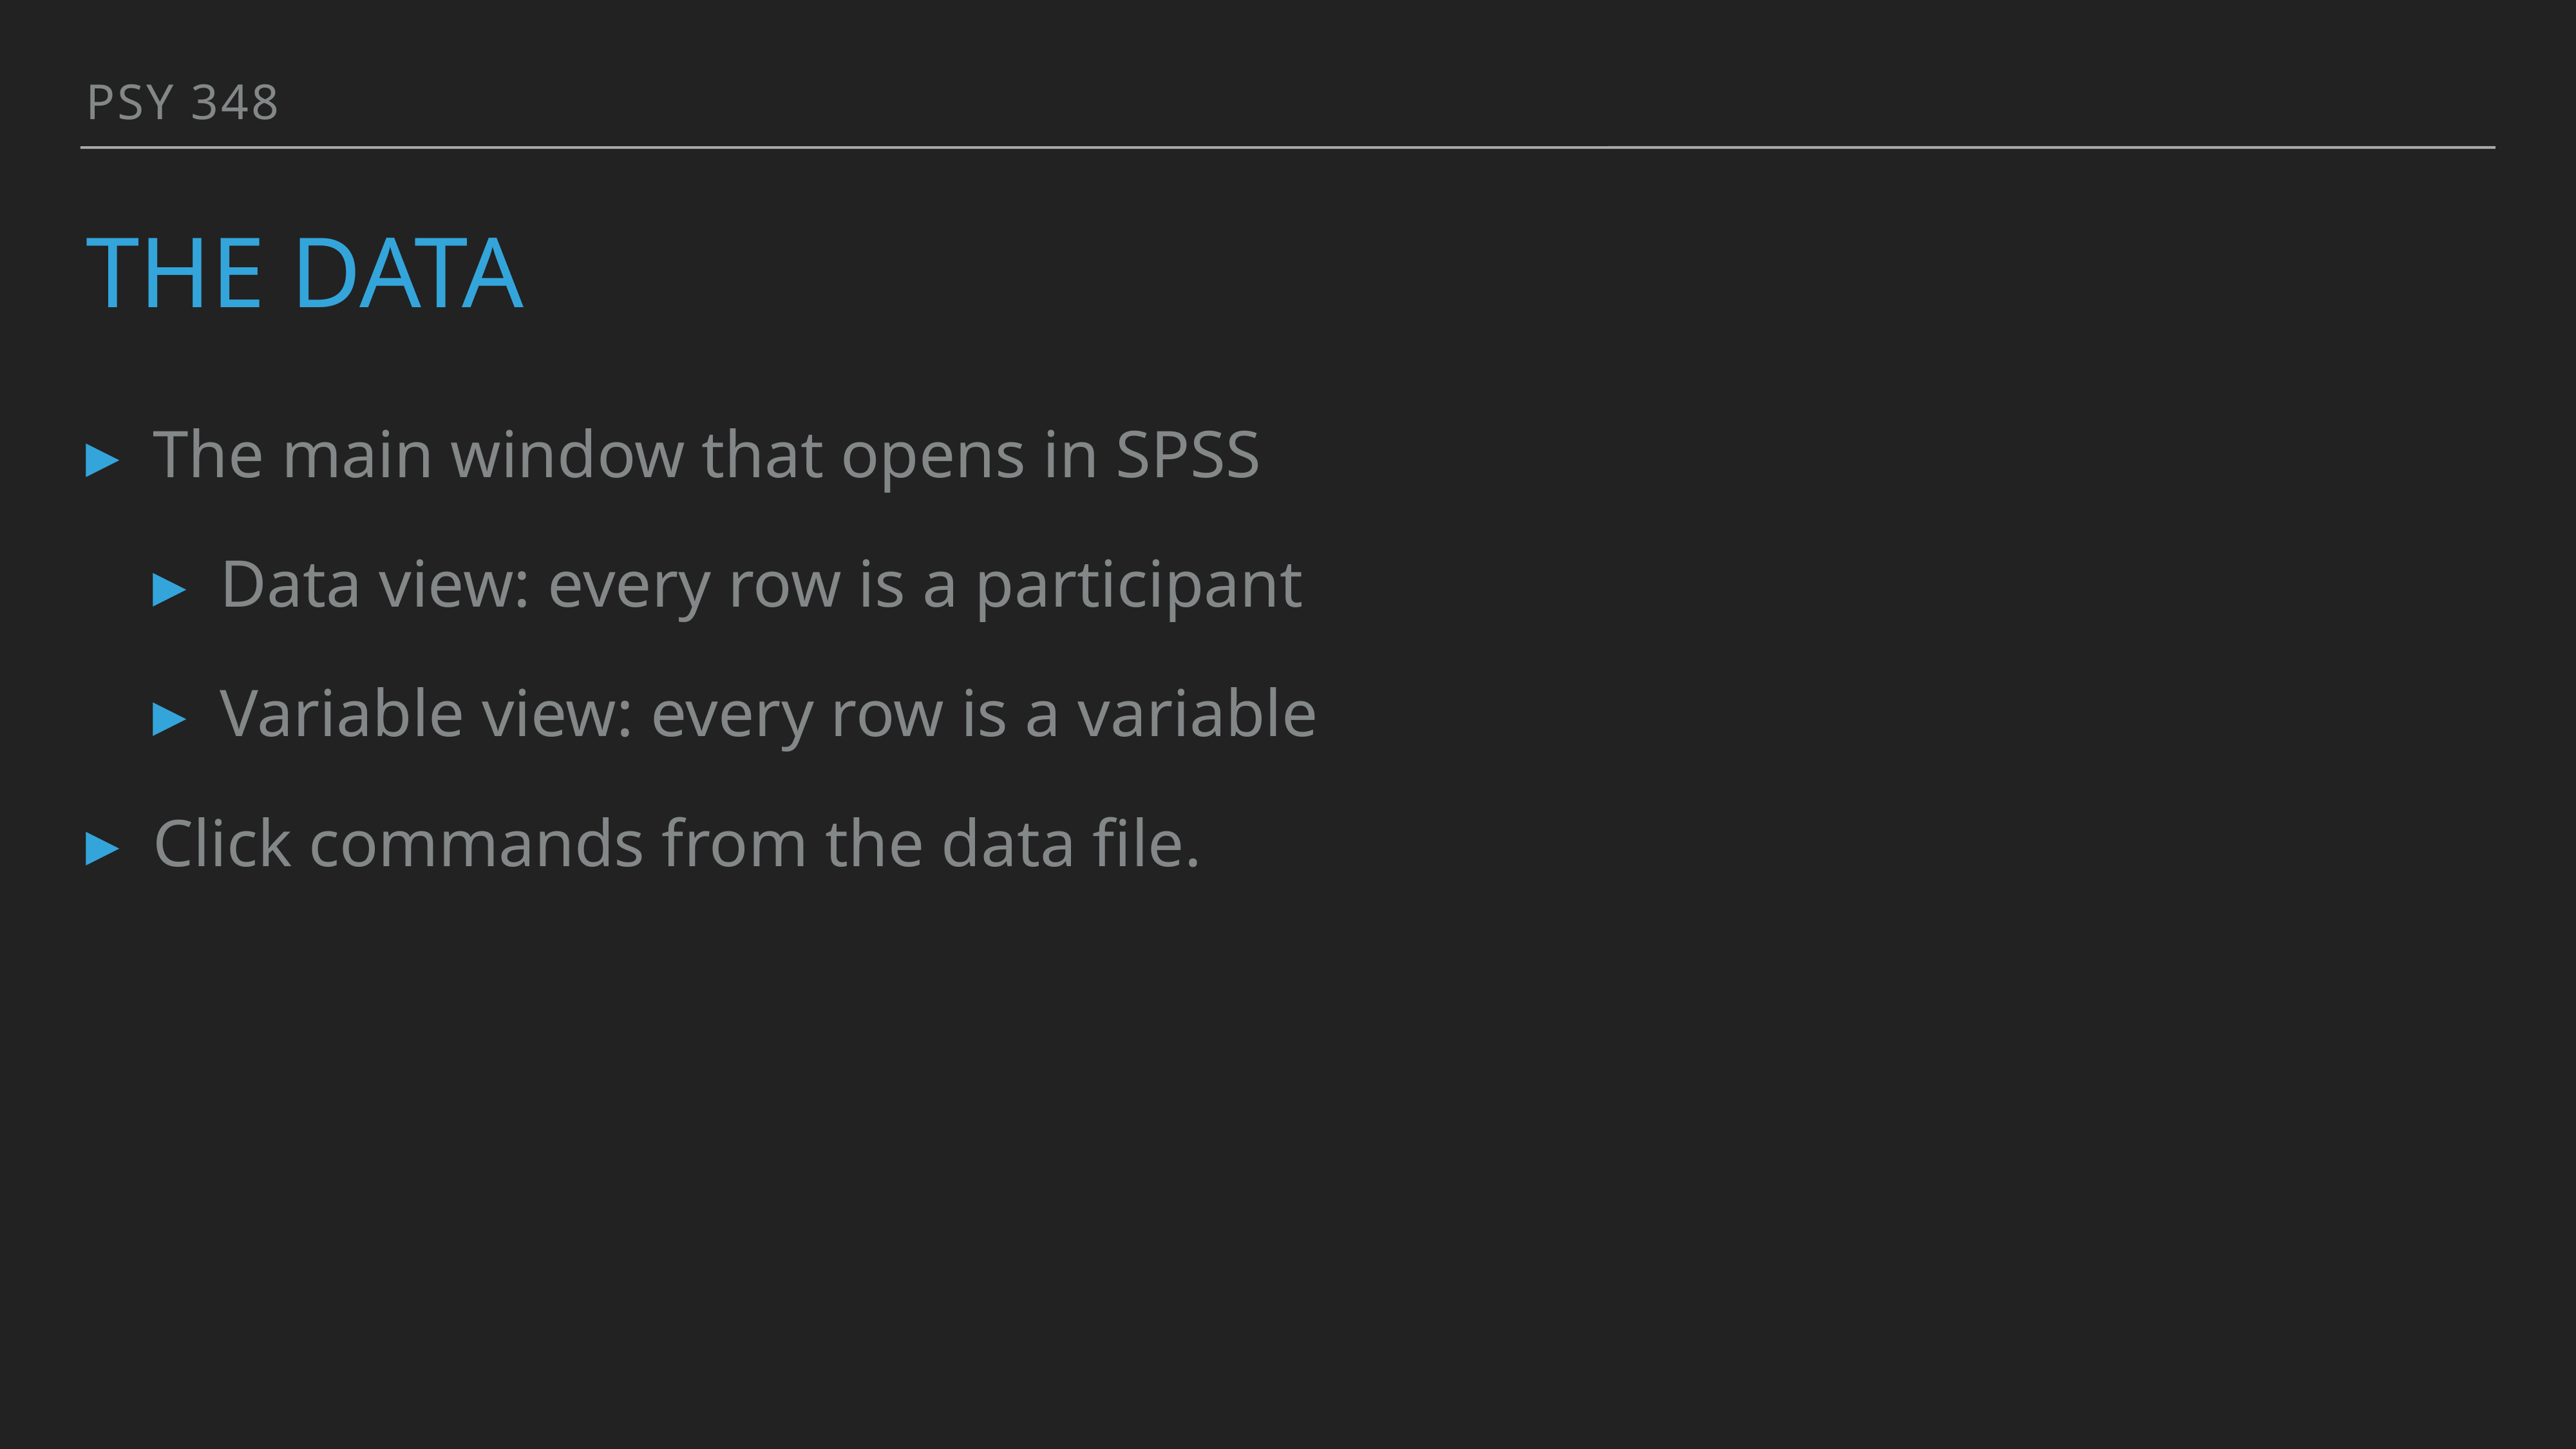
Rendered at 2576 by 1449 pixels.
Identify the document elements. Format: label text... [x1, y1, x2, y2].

list The main window that opens in SPSS Data view: every row is a participant Variable view: every row is a variable Click commands from the data file. [80, 407, 2496, 1316]
title The Data [80, 227, 2496, 336]
list PSY 348 [80, 66, 2295, 135]
